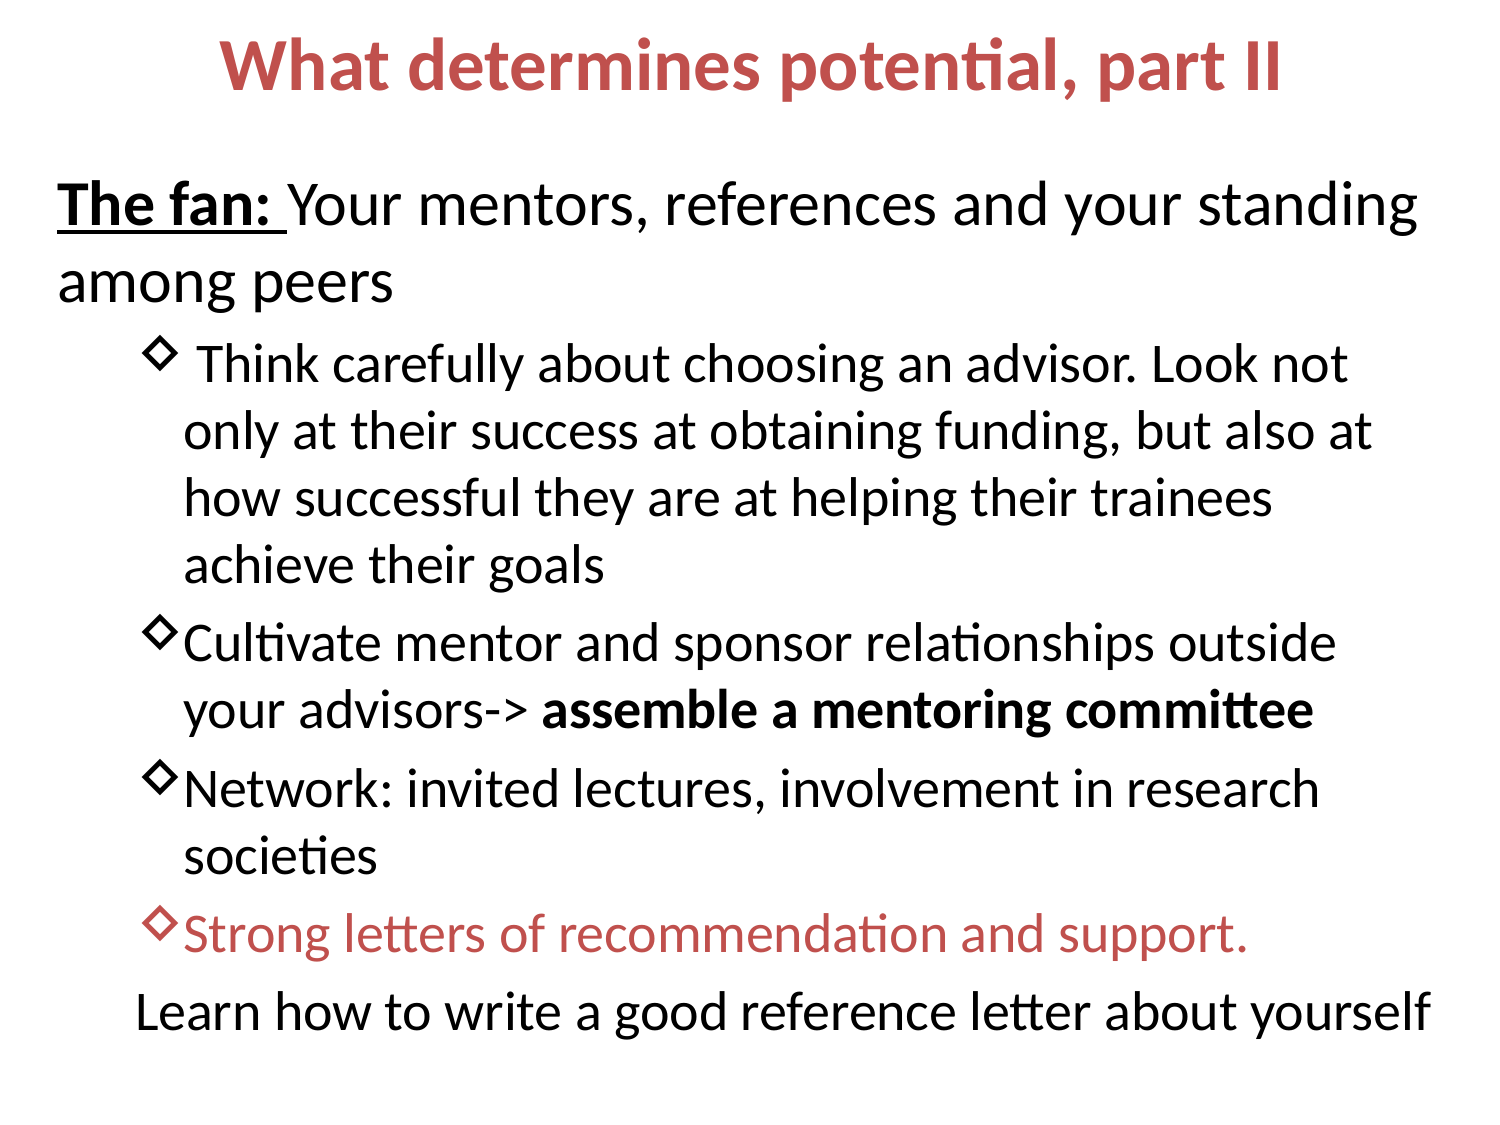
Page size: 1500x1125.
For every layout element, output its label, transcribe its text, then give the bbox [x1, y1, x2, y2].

title What determines potential, part II [101, 0, 1404, 154]
list The fan: Your mentors, references and your standing among peers Think carefully about choosing an advisor. Look not only at their success at obtaining funding, but also at how successful they are at helping their trainees achieve their goals Cultivate mentor and sponsor relationships outside your advisors-> assemble a mentoring committee Network: invited lectures, involvement in research societies Strong letters of recommendation and support. Learn how to write a good reference letter about yourself [42, 154, 1466, 1059]
